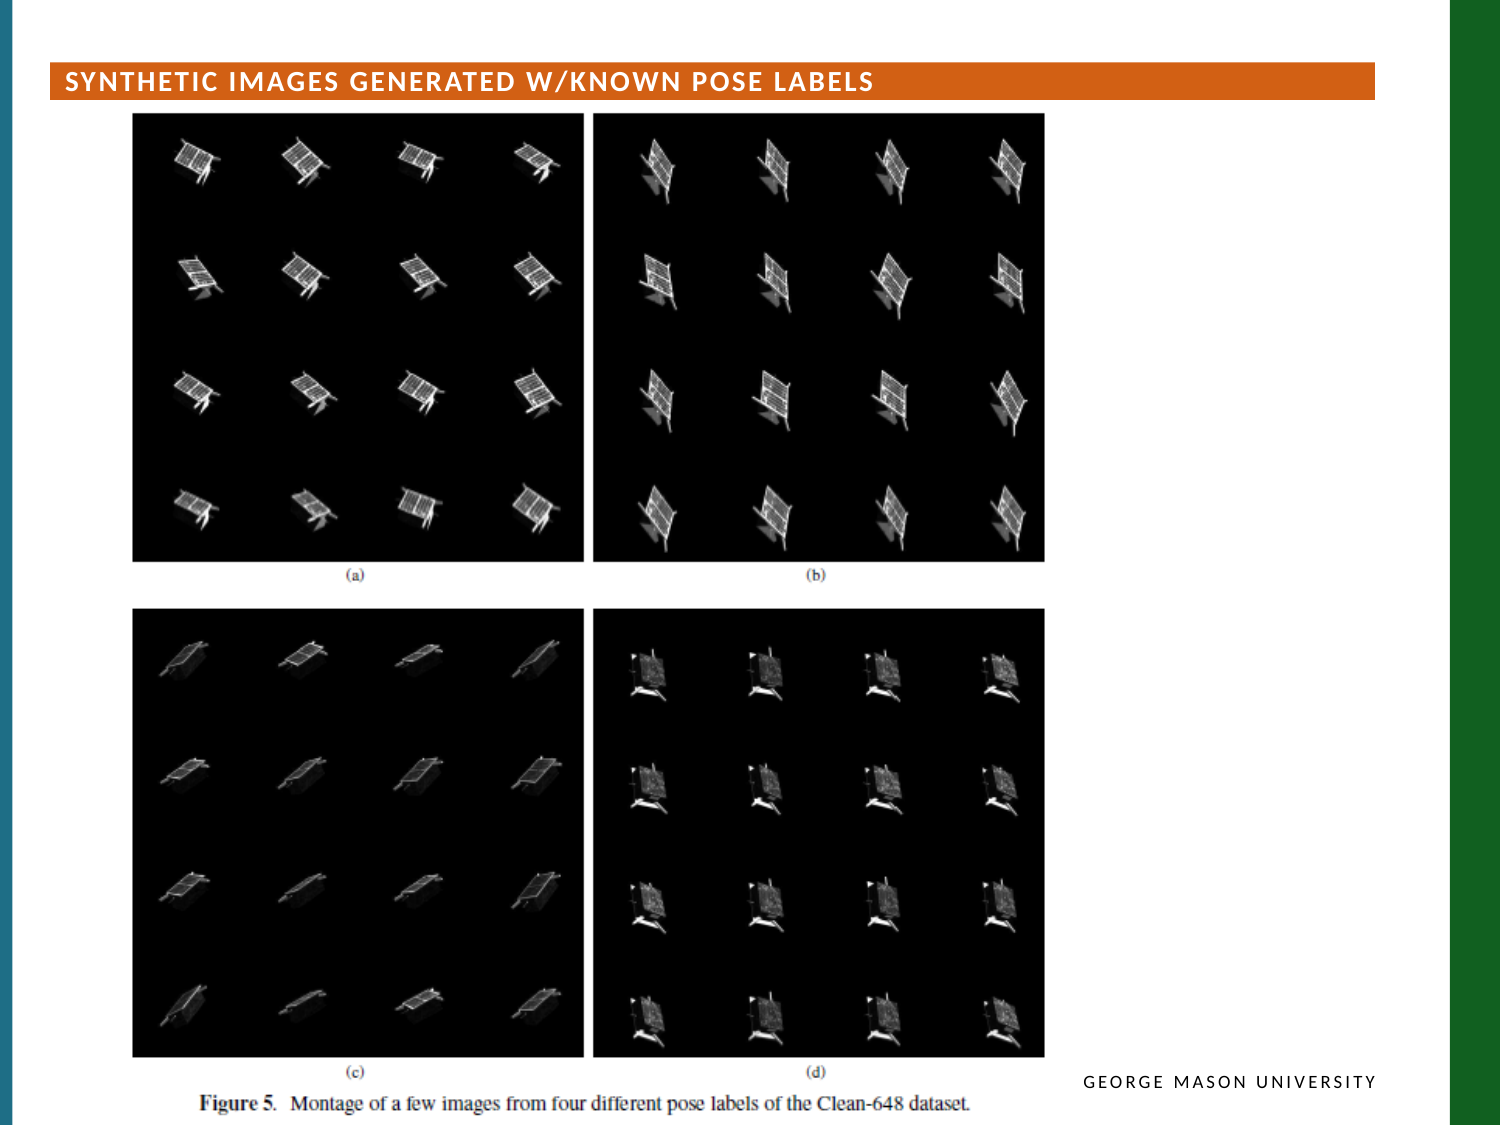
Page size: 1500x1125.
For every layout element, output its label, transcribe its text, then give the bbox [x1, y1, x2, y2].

list Synthetic Images Generated w/Known Pose Labels [50, 62, 1375, 100]
picture [124, 101, 1063, 1119]
